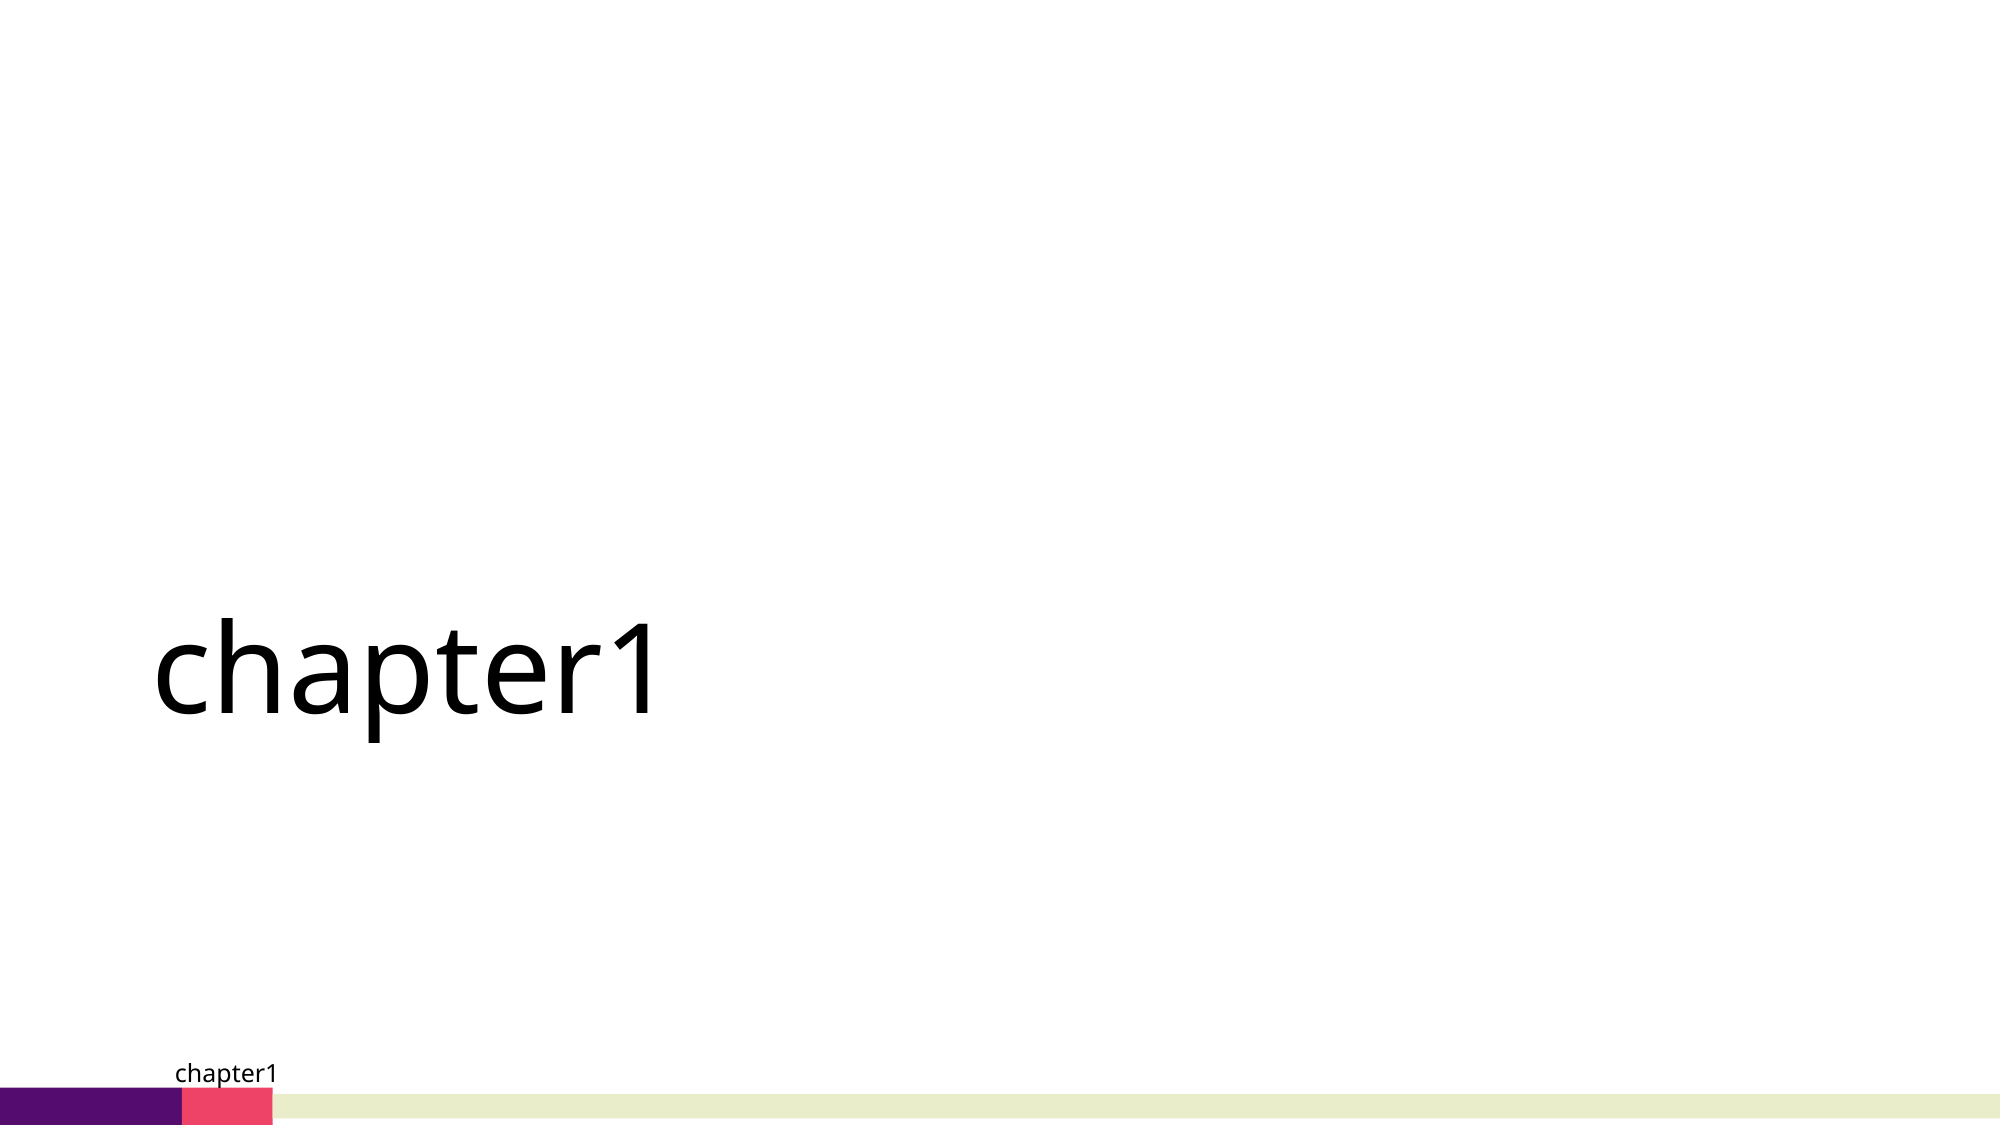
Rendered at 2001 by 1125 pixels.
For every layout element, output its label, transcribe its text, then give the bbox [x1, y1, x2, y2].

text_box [0, 1049, 2000, 1125]
title chapter1 [136, 280, 1862, 749]
